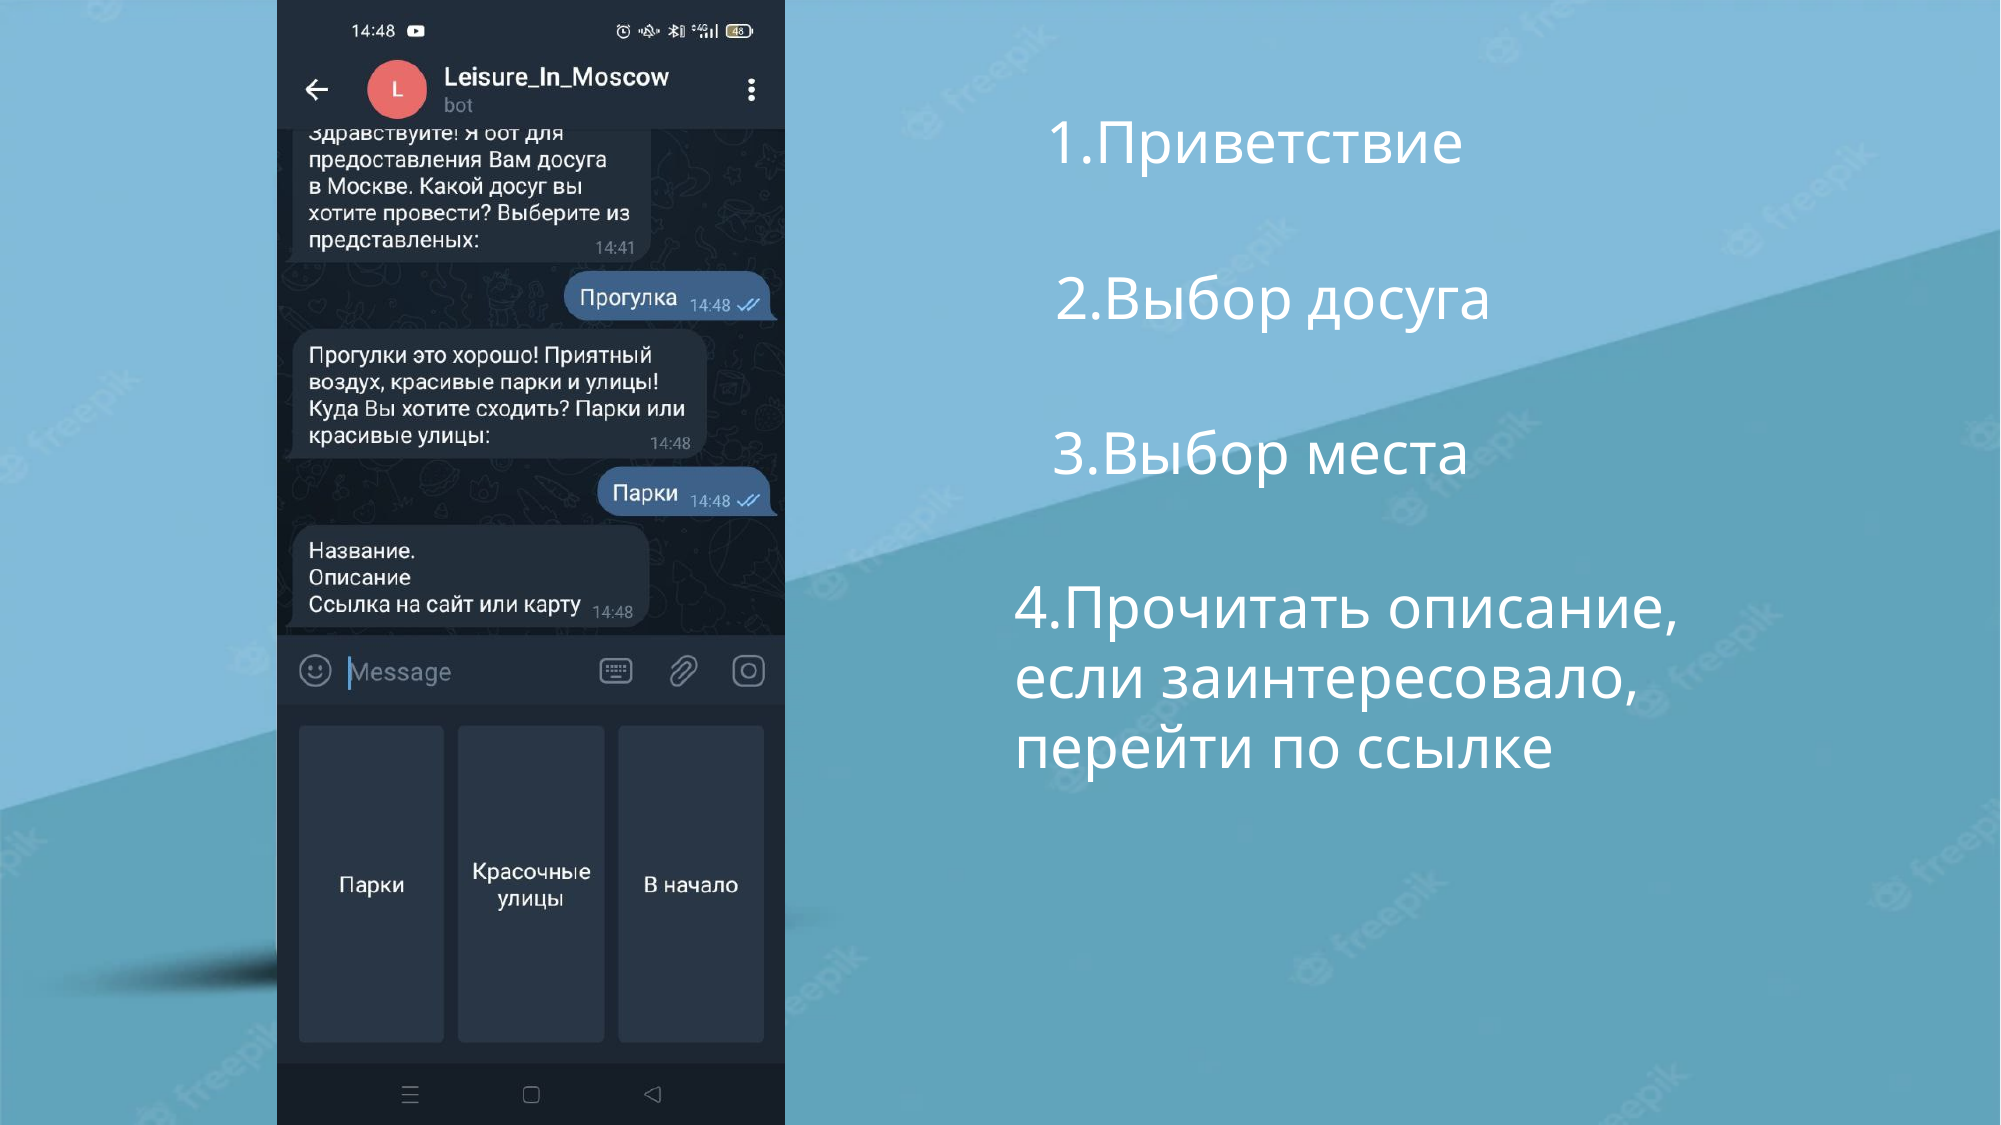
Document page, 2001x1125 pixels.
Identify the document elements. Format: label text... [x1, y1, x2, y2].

picture [0, 0, 2001, 1125]
text_box 2.Выбор досуга [1040, 253, 1508, 339]
text_box 3.Выбор места [1037, 409, 1486, 494]
text_box 4.Прочитать описание, если заинтересовало, перейти по ссылке [999, 562, 1741, 788]
text_box 1.Приветствие [1031, 97, 1479, 183]
